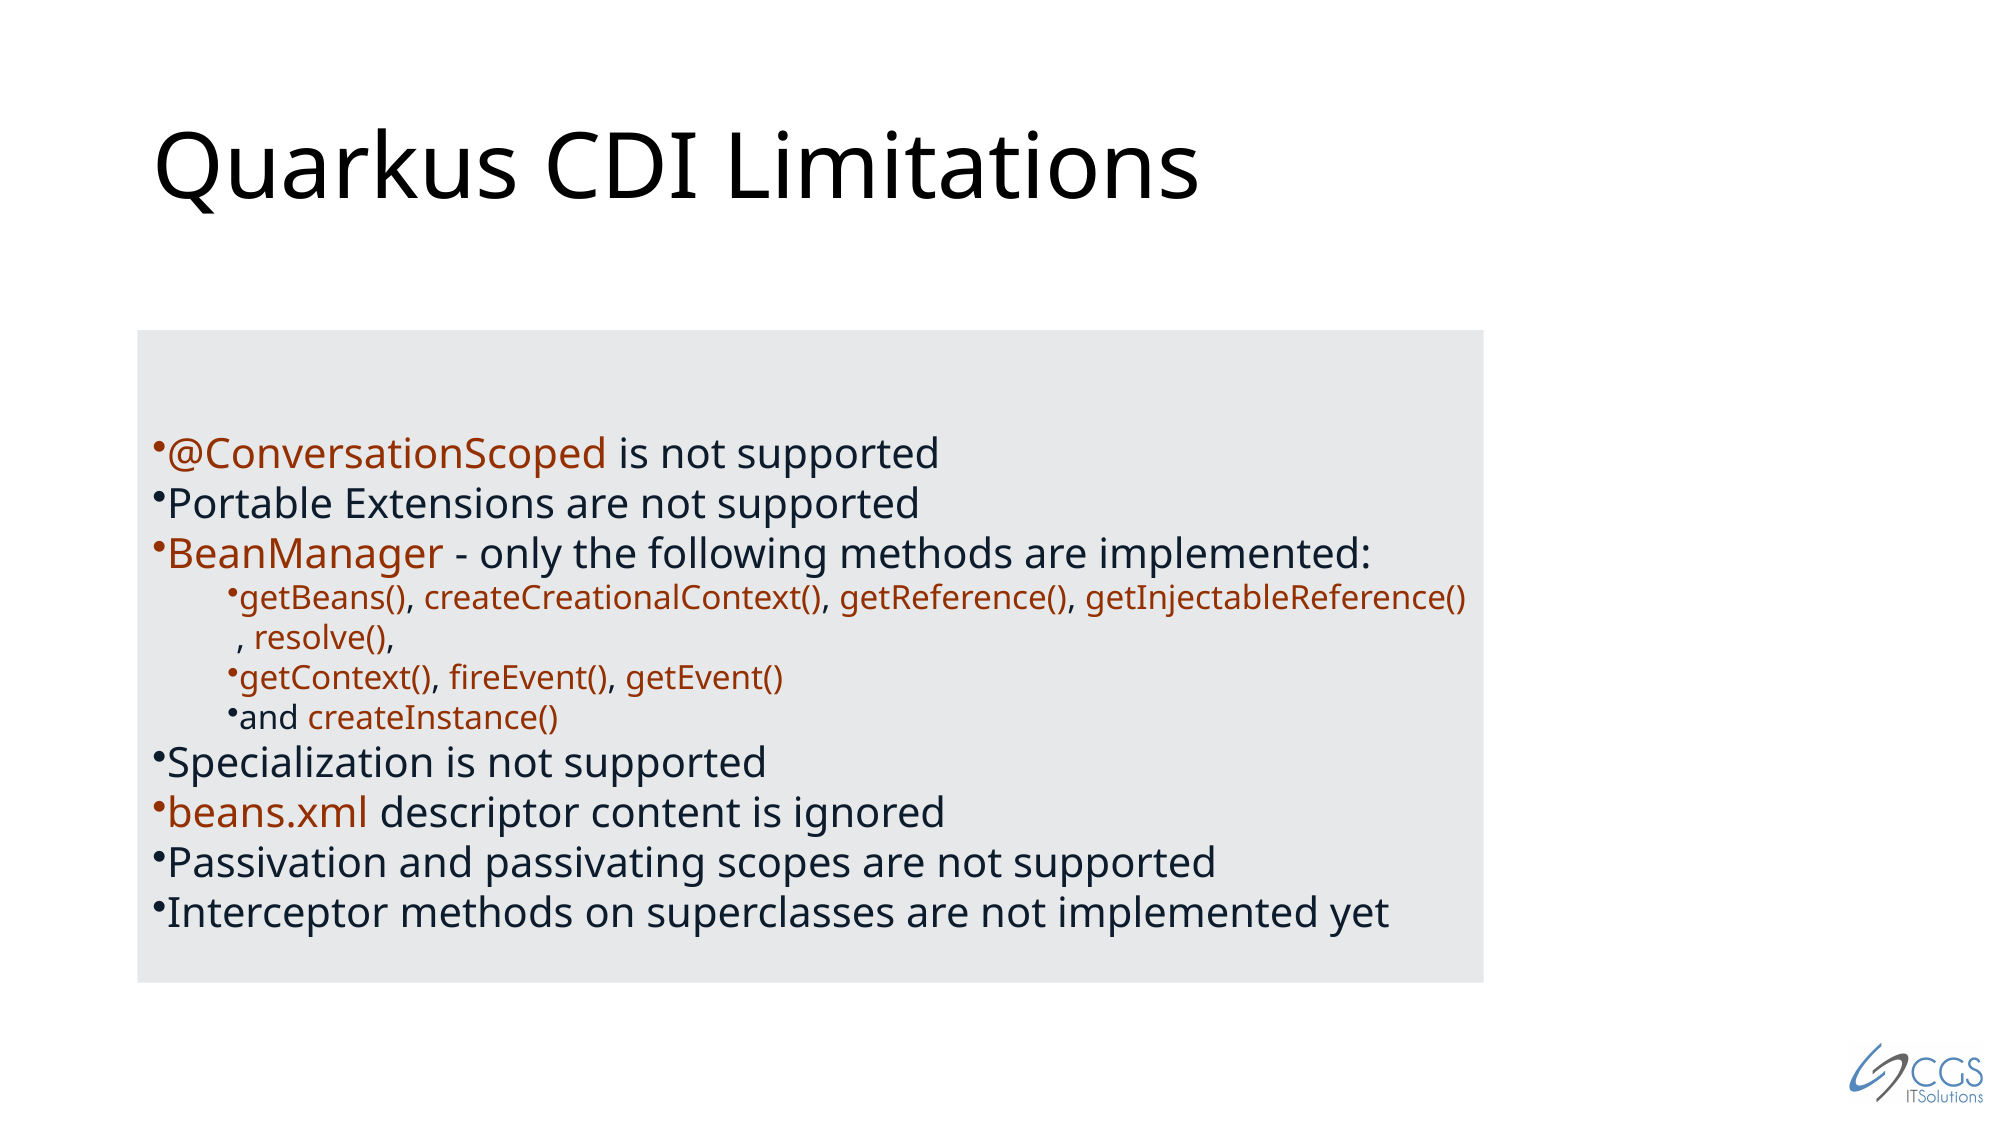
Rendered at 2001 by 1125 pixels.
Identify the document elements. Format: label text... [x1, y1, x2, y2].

list @ConversationScoped is not supported Portable Extensions are not supported BeanManager - only the following methods are implemented: getBeans(), createCreationalContext(), getReference(), getInjectableReference() , resolve(), getContext(), fireEvent(), getEvent() and createInstance() Specialization is not supported beans.xml descriptor content is ignored Passivation and passivating scopes are not supported Interceptor methods on superclasses are not implemented yet [137, 330, 1484, 983]
picture [1849, 1042, 1983, 1103]
title Quarkus CDI Limitations [137, 59, 1863, 278]
